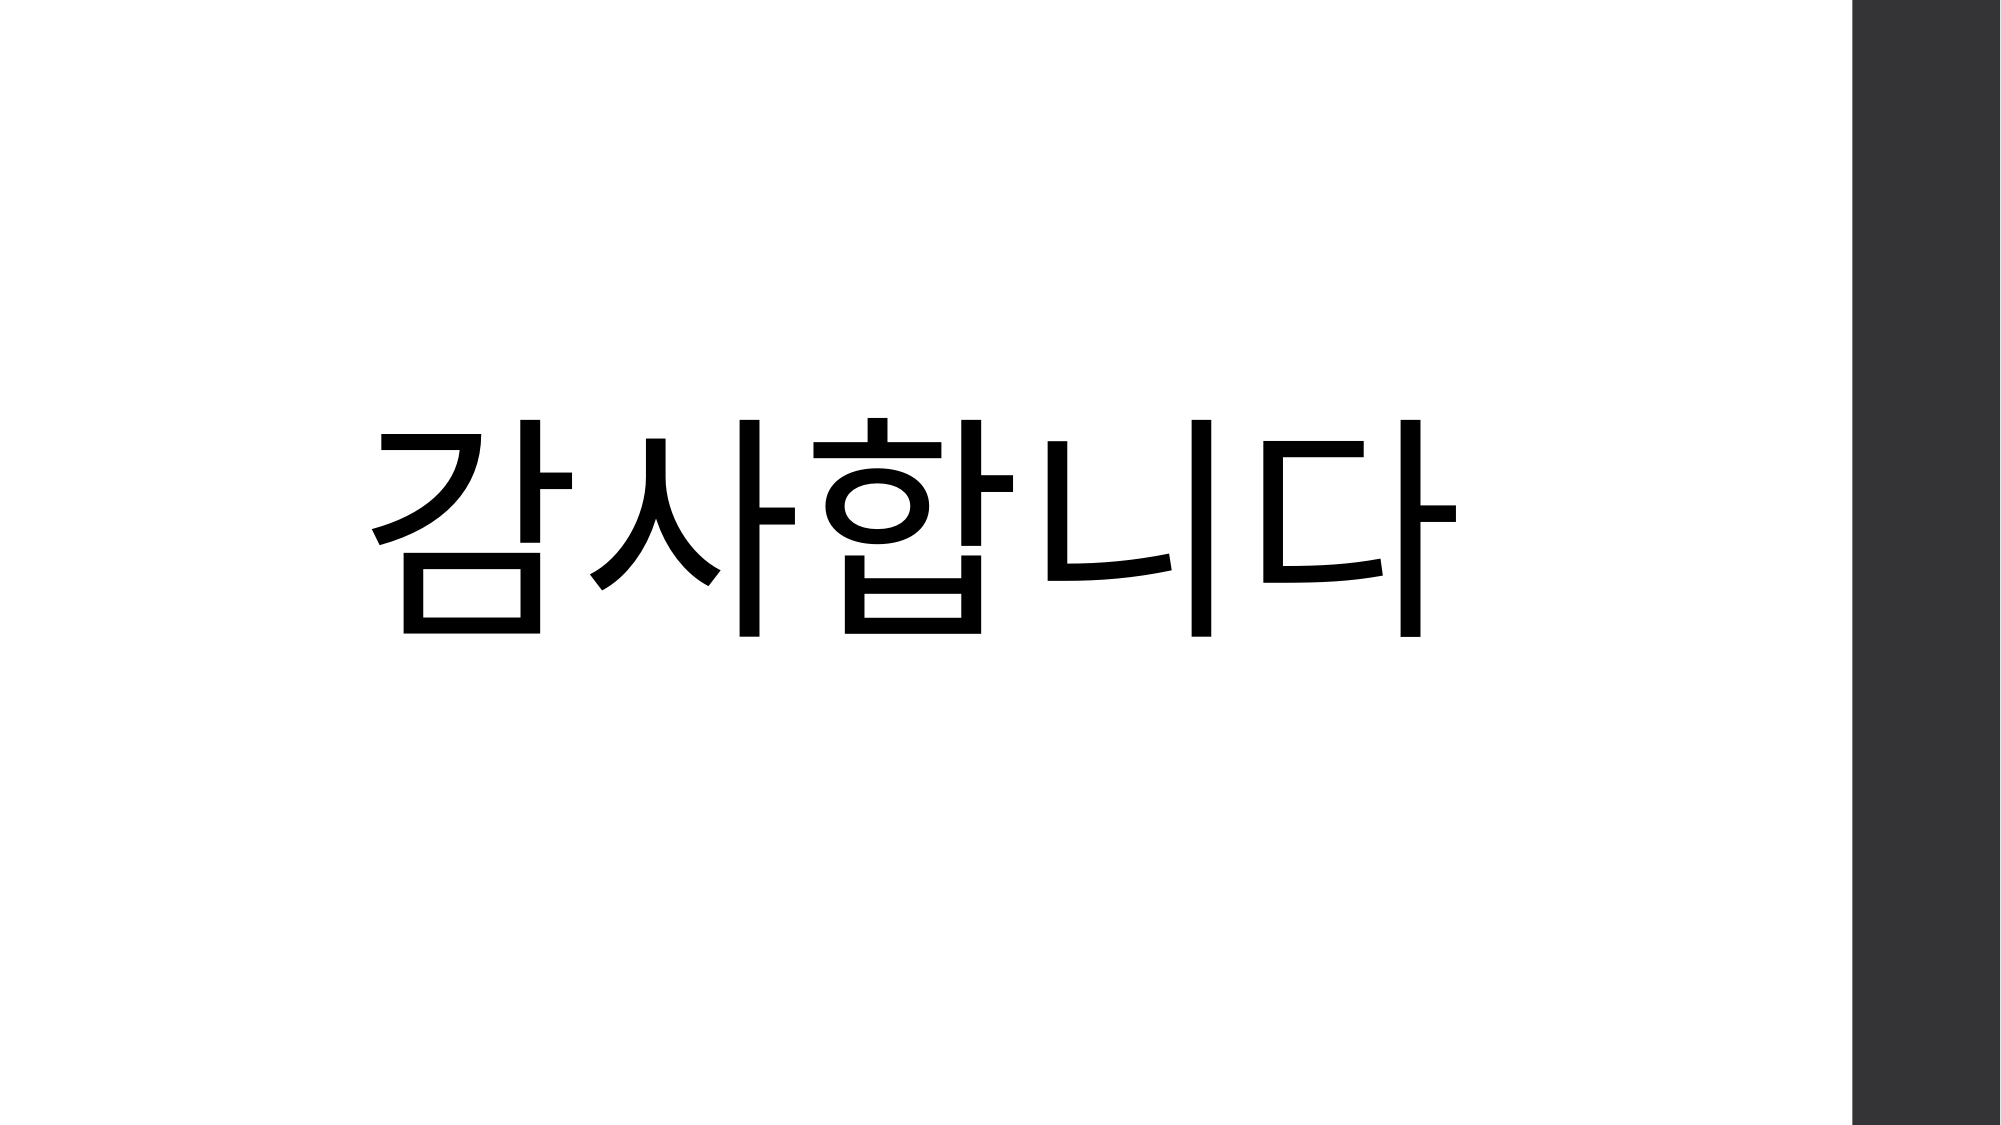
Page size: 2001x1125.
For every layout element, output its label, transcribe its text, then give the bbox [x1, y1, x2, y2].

list 감사합니다 [206, 60, 1617, 1014]
